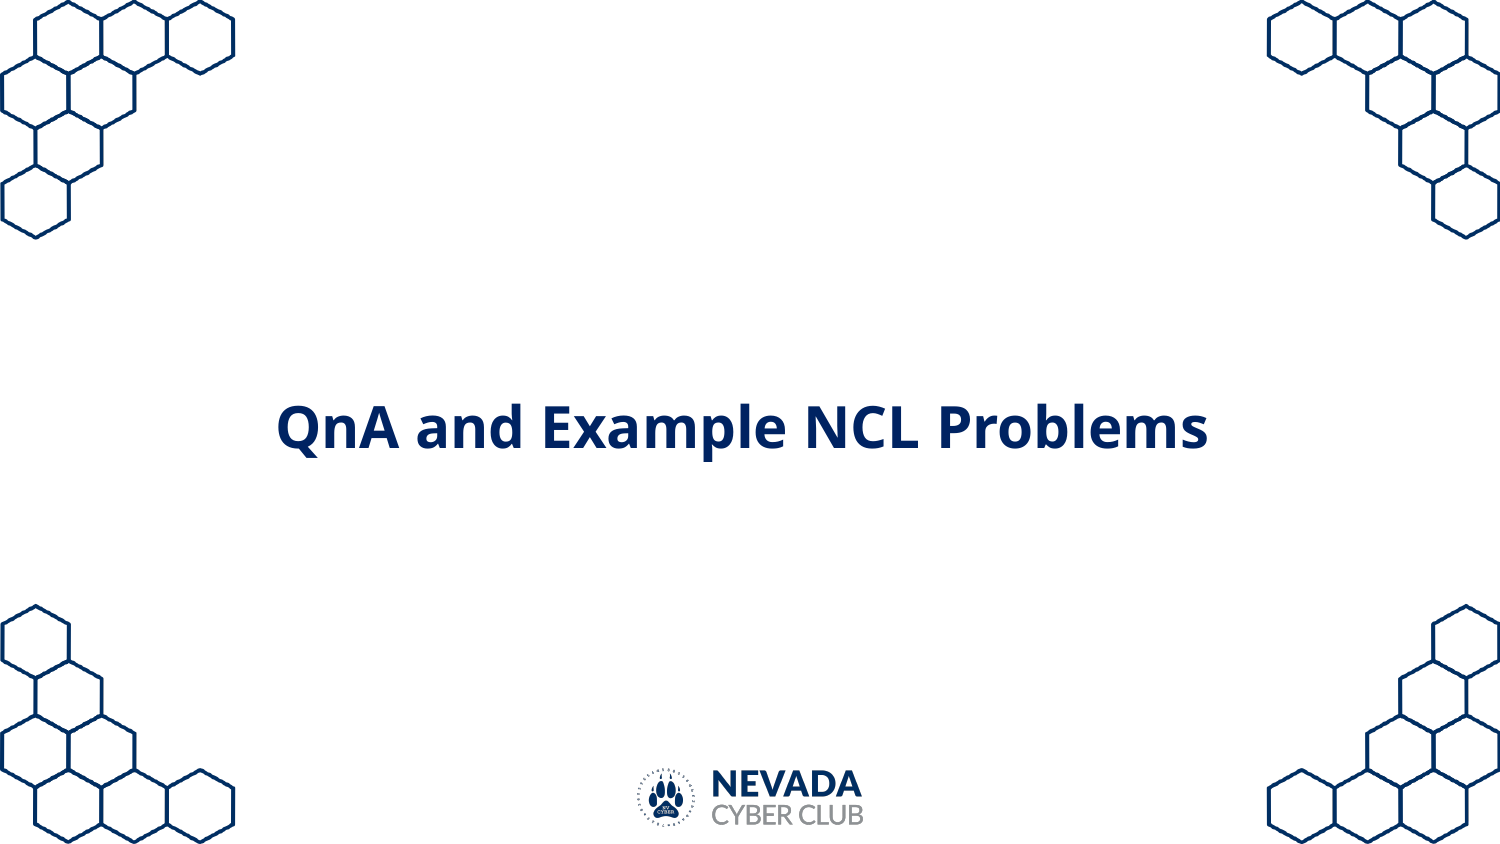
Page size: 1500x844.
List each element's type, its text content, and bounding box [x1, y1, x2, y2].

title QnA and Example NCL Problems [127, 374, 1358, 469]
picture [0, 0, 1500, 844]
